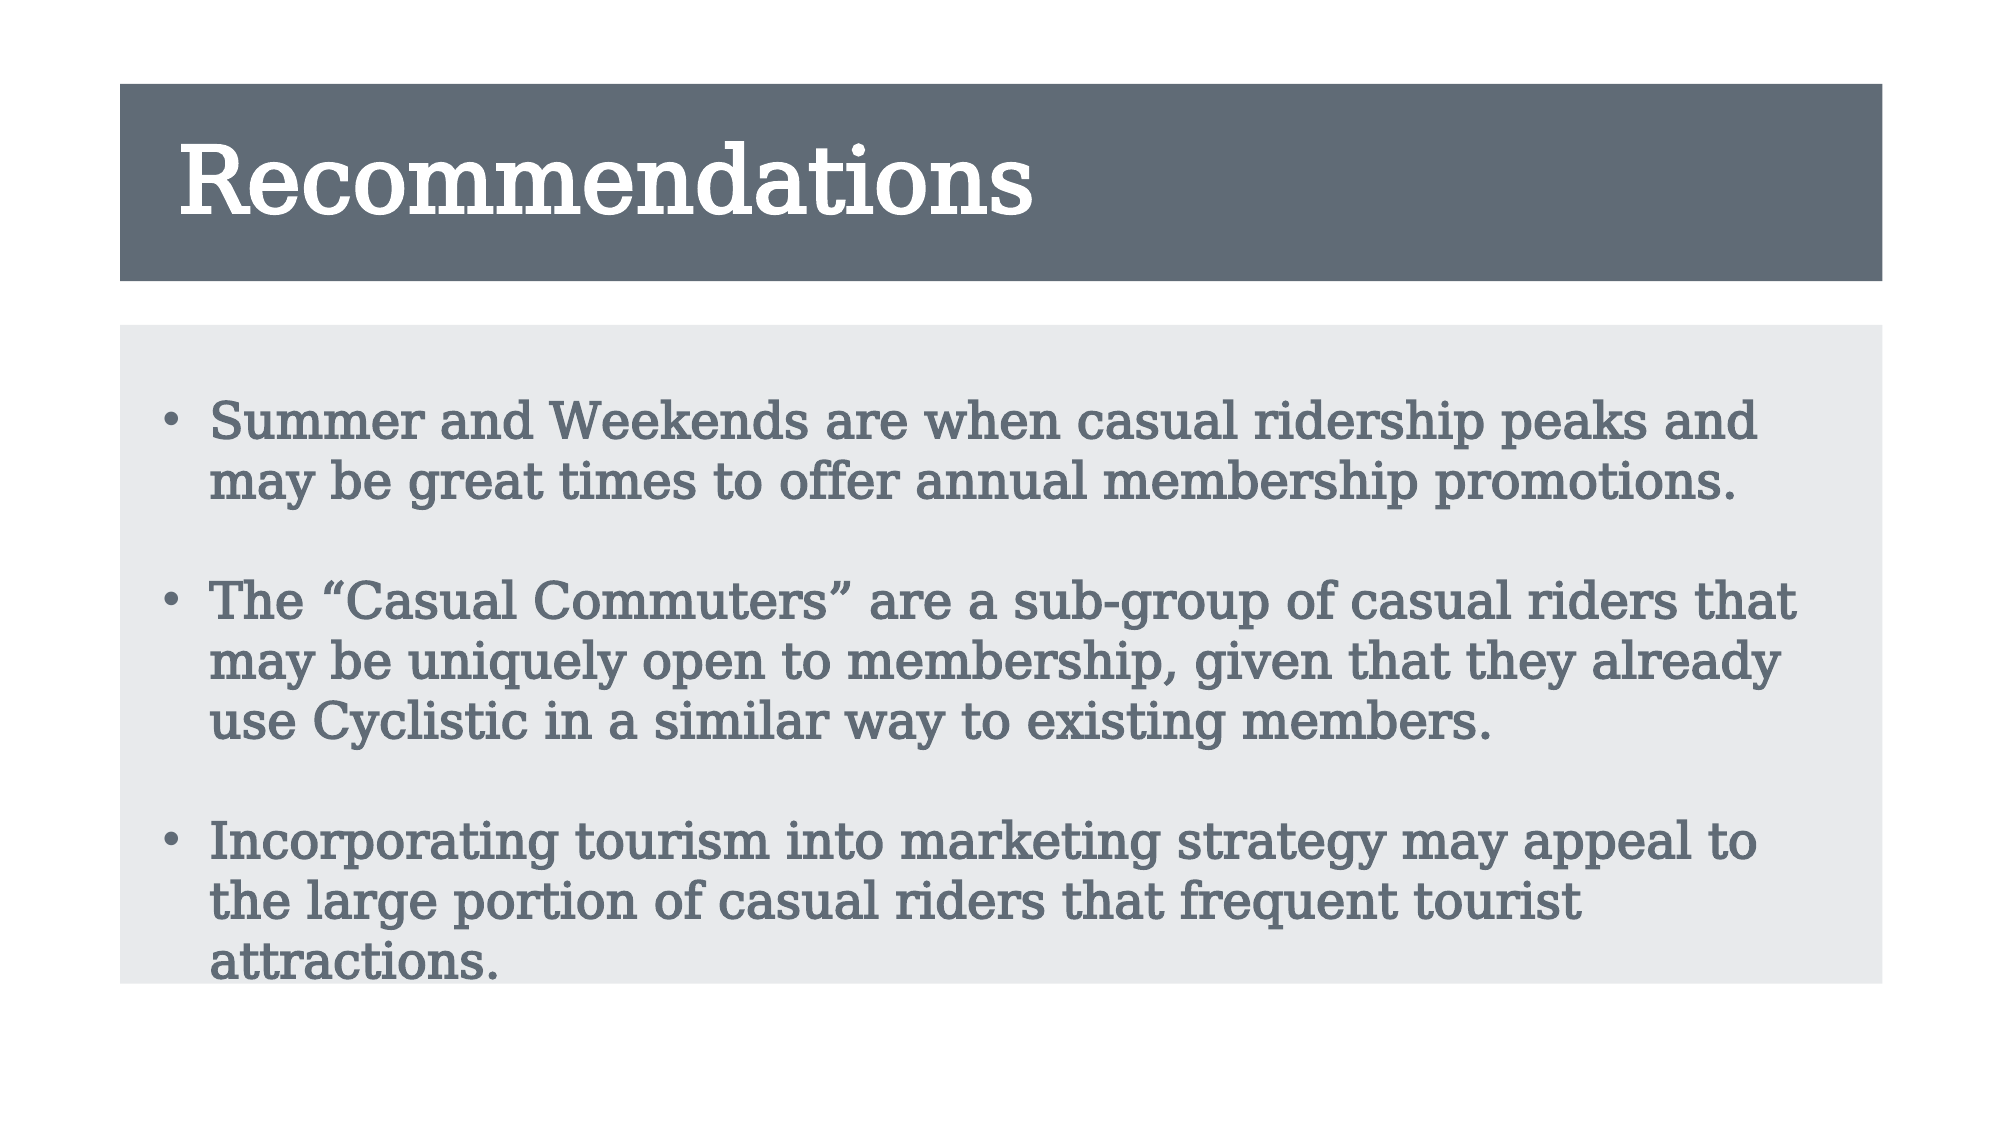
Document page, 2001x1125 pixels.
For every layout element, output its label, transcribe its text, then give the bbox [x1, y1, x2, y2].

text_box [119, 324, 1883, 985]
text_box Recommendations [162, 113, 1883, 238]
text_box Summer and Weekends are when casual ridership peaks and may be great times to offer annual membership promotions. The “Casual Commuters” are a sub-group of casual riders that may be uniquely open to membership, given that they already use Cyclistic in a similar way to existing members. Incorporating tourism into marketing strategy may appeal to the large portion of casual riders that frequent tourist attractions. [147, 380, 1855, 996]
text_box [119, 83, 1883, 282]
